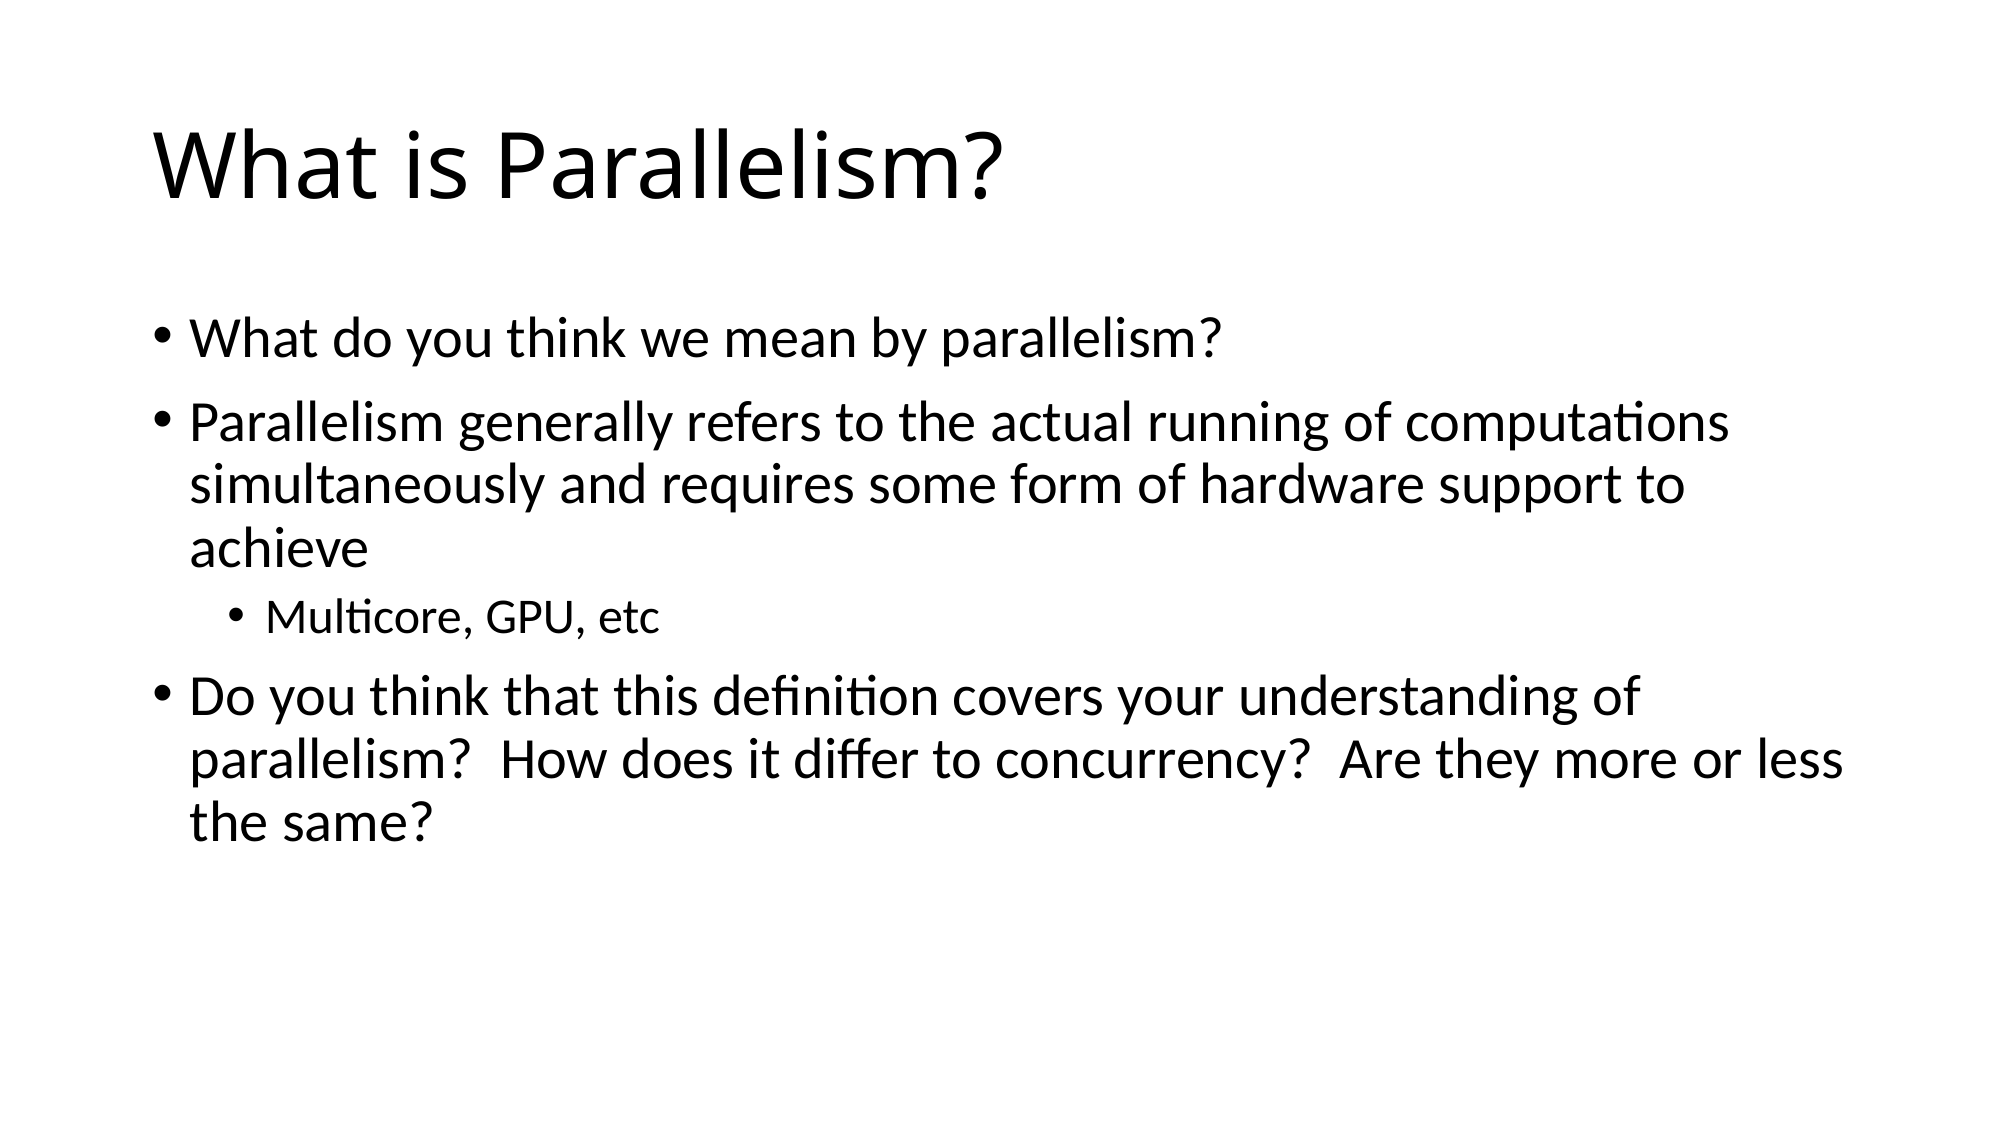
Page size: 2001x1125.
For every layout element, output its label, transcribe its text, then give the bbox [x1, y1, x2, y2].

title What is Parallelism? [137, 59, 1863, 278]
list What do you think we mean by parallelism? Parallelism generally refers to the actual running of computations simultaneously and requires some form of hardware support to achieve Multicore, GPU, etc Do you think that this definition covers your understanding of parallelism? How does it differ to concurrency? Are they more or less the same? [137, 299, 1863, 1014]
